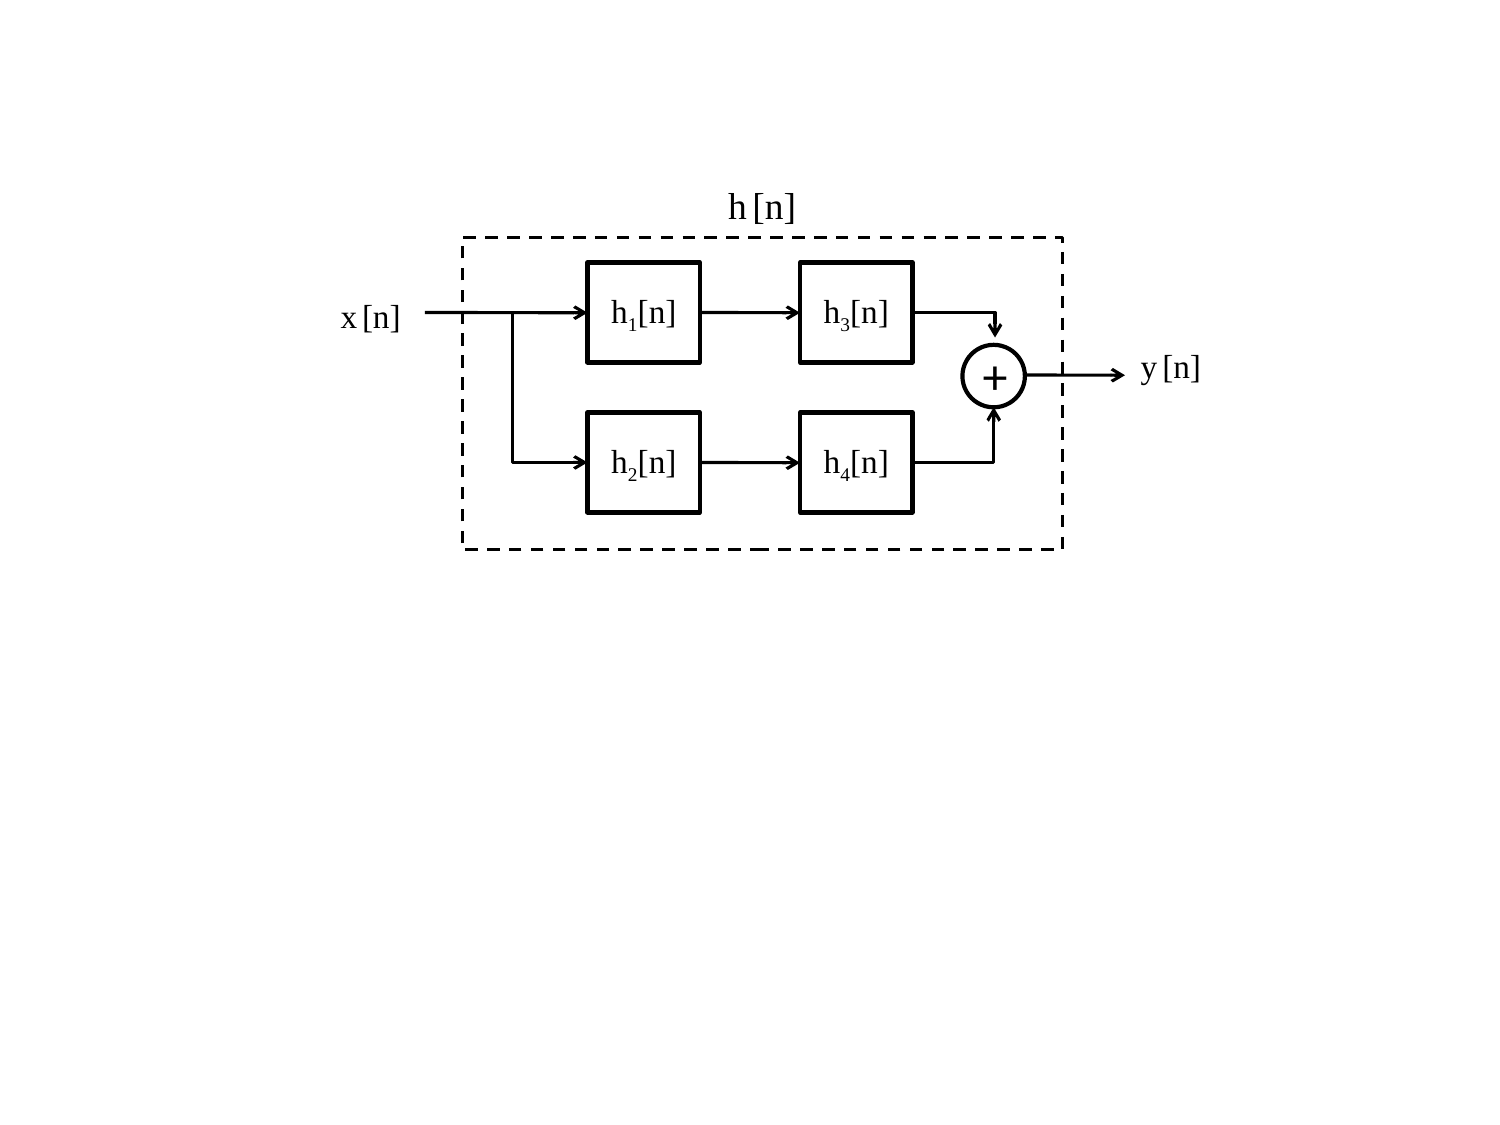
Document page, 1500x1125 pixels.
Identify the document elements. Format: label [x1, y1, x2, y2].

text_box [324, 174, 1218, 551]
